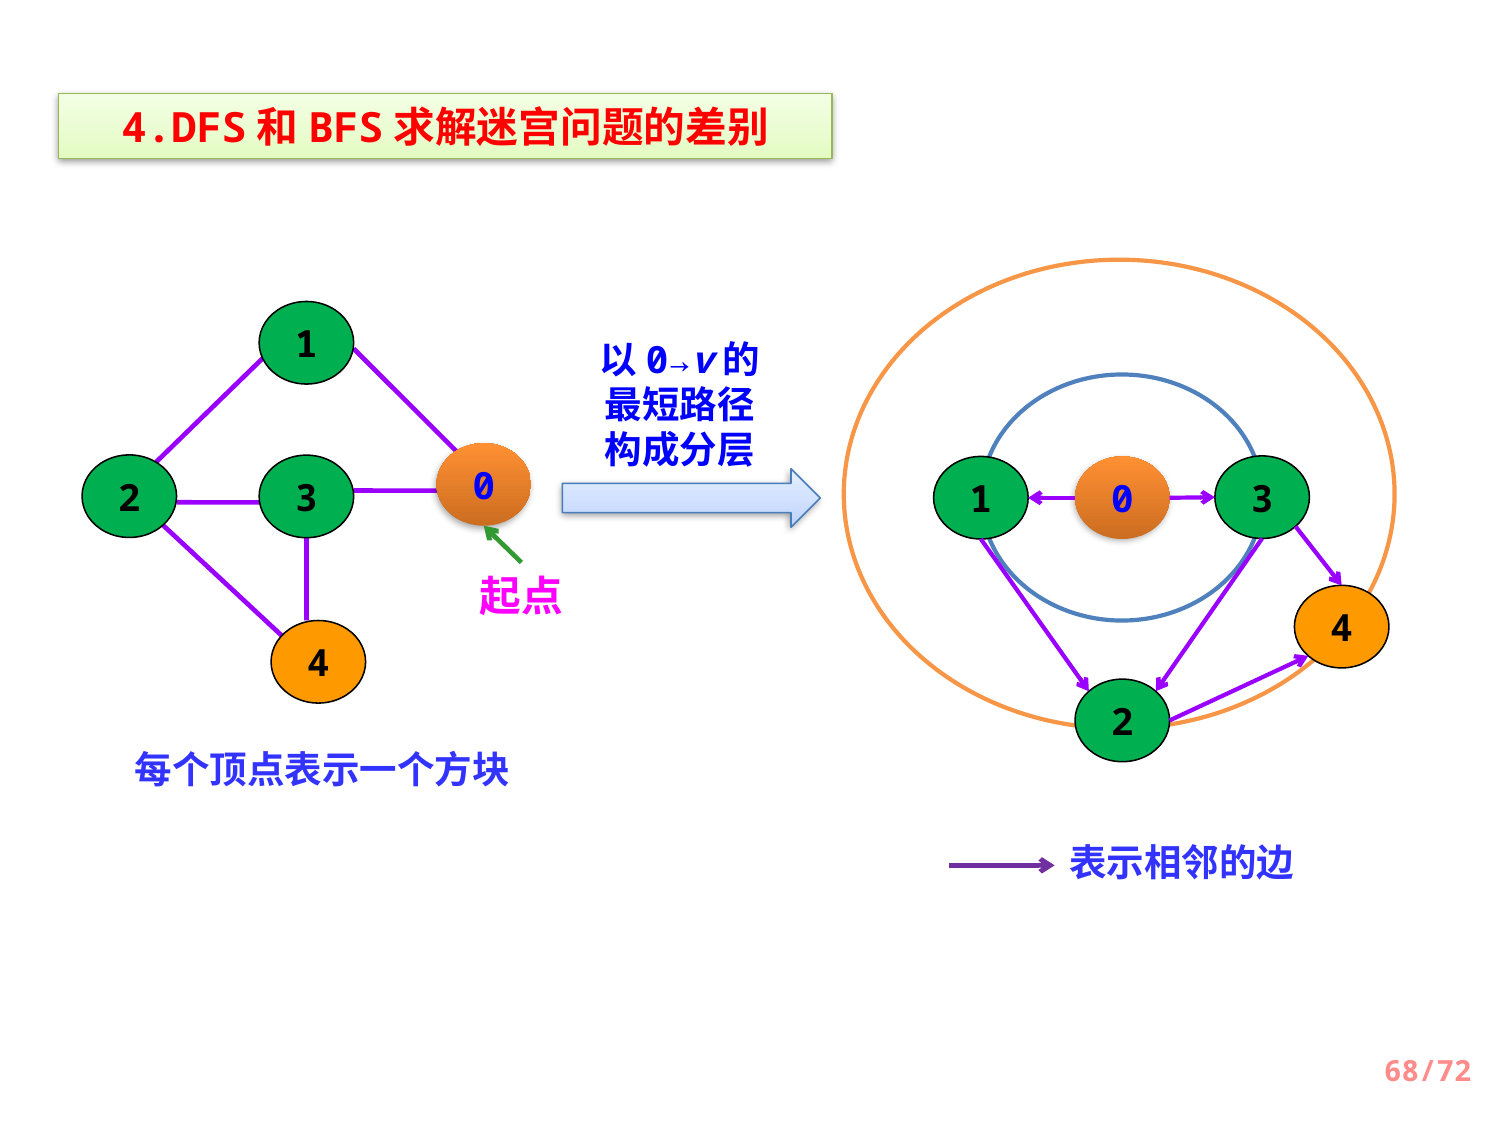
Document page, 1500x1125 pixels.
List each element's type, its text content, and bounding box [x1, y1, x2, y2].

text_box 3 [259, 455, 354, 538]
text_box 4.DFS和BFS求解迷宫问题的差别 [58, 93, 833, 159]
text_box 2 [82, 454, 177, 538]
text_box 每个顶点表示一个方块 [105, 738, 539, 798]
text_box 0 [436, 443, 532, 526]
text_box 起点 [445, 562, 557, 628]
text_box 4 [271, 620, 366, 704]
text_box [483, 524, 522, 564]
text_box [948, 831, 1383, 893]
text_box 1 [259, 301, 354, 385]
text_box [562, 259, 1395, 762]
slide_number 68/72 [1136, 1042, 1487, 1103]
